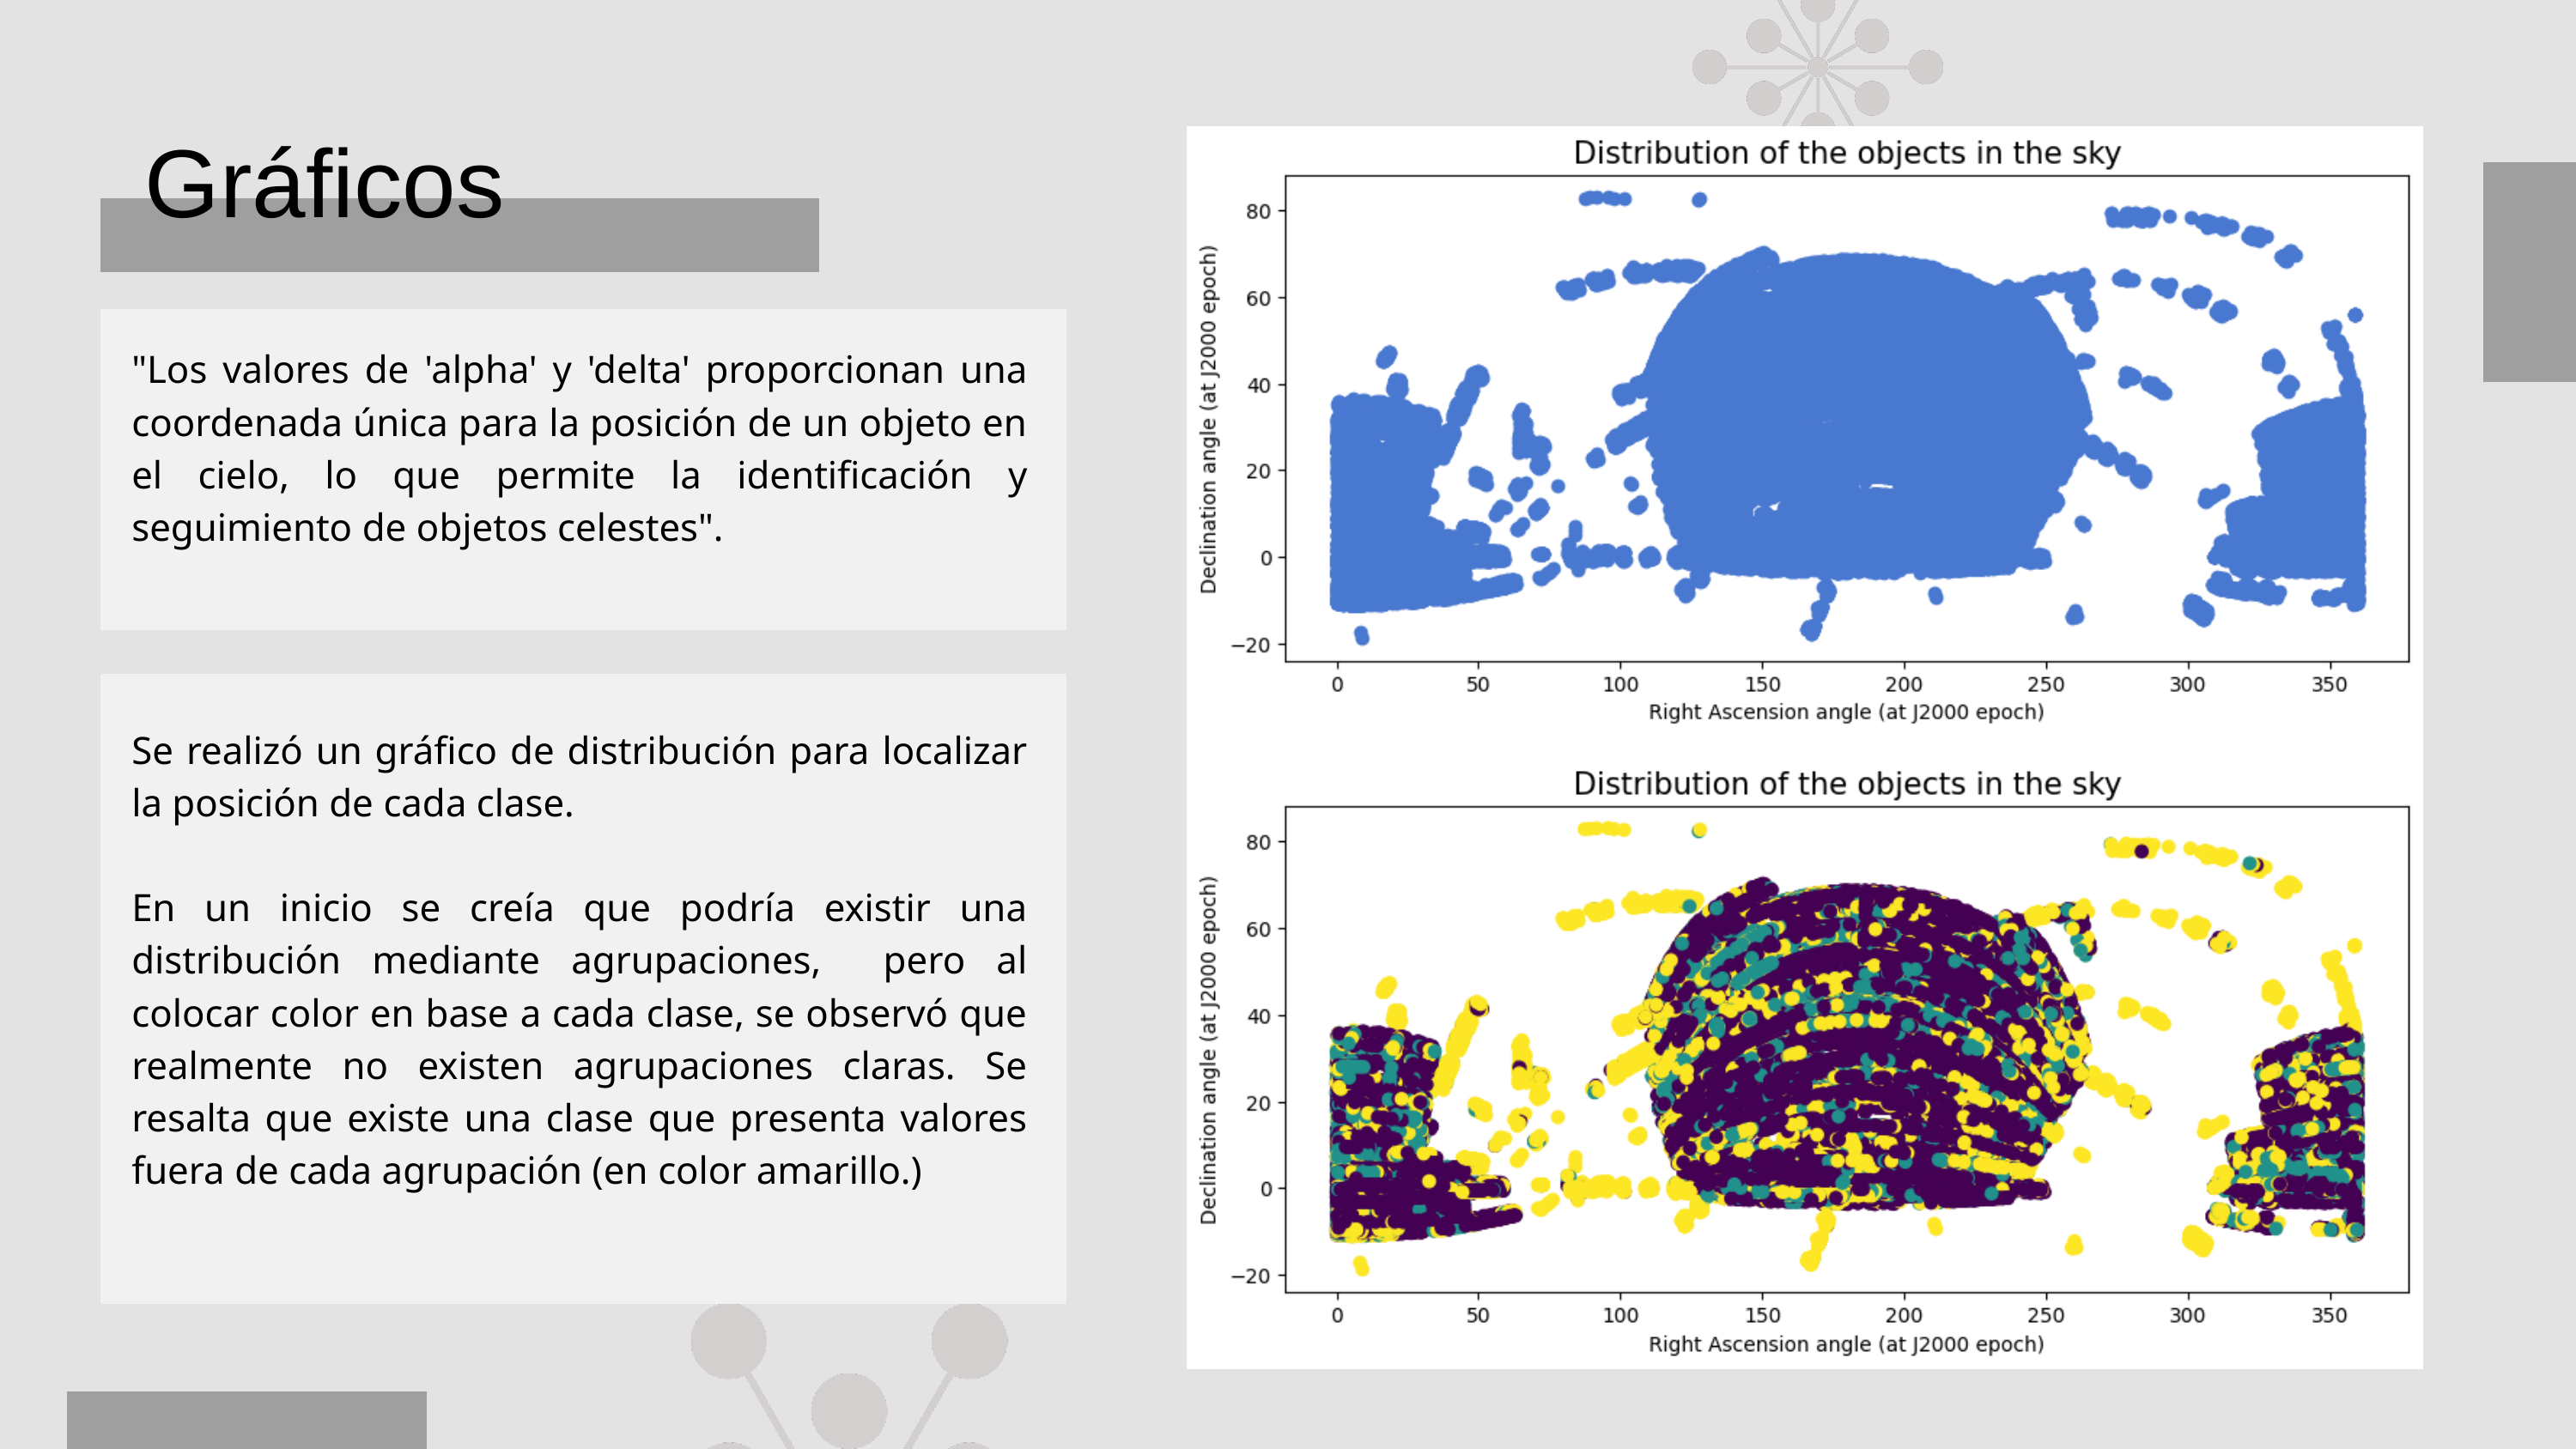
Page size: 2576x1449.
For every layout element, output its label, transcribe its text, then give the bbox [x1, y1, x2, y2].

picture [1186, 0, 2424, 1369]
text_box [2482, 161, 2576, 383]
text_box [100, 197, 820, 272]
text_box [66, 1391, 427, 1449]
text_box Gráficos [144, 101, 507, 197]
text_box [100, 673, 1066, 1304]
picture [570, 1303, 1127, 1449]
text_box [100, 309, 1066, 630]
